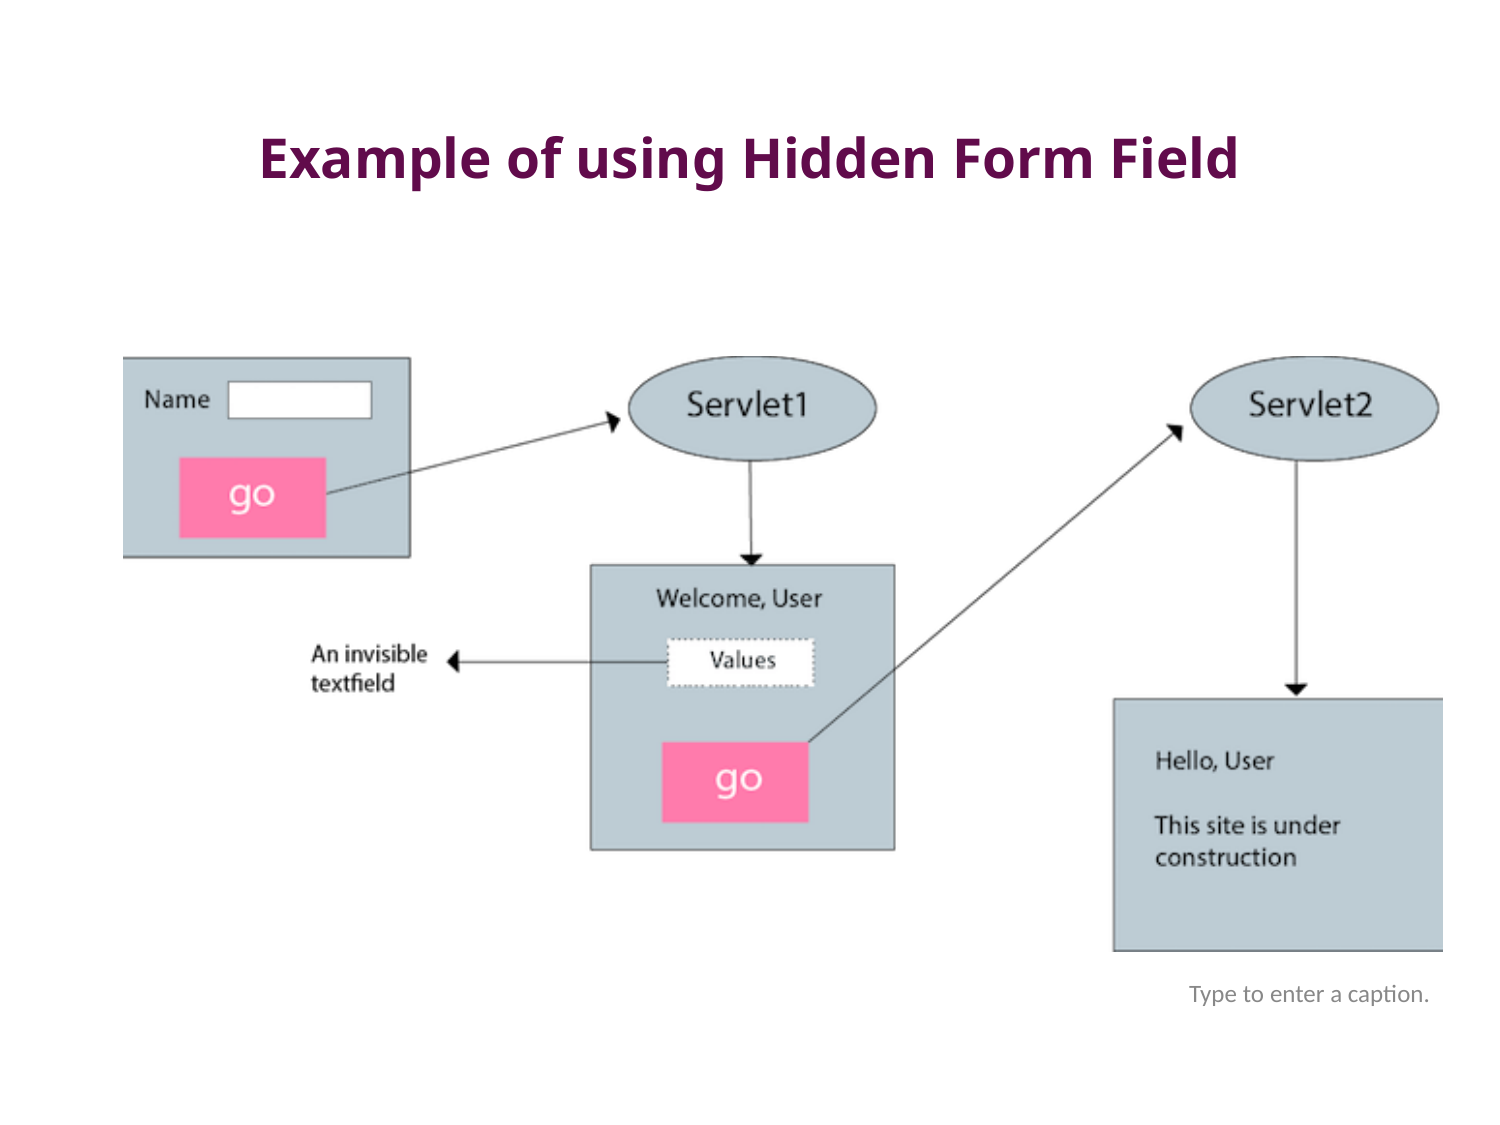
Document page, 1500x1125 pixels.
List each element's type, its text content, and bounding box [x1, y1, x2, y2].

title Example of using Hidden Form Field [74, 44, 1426, 234]
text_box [122, 355, 1444, 1019]
